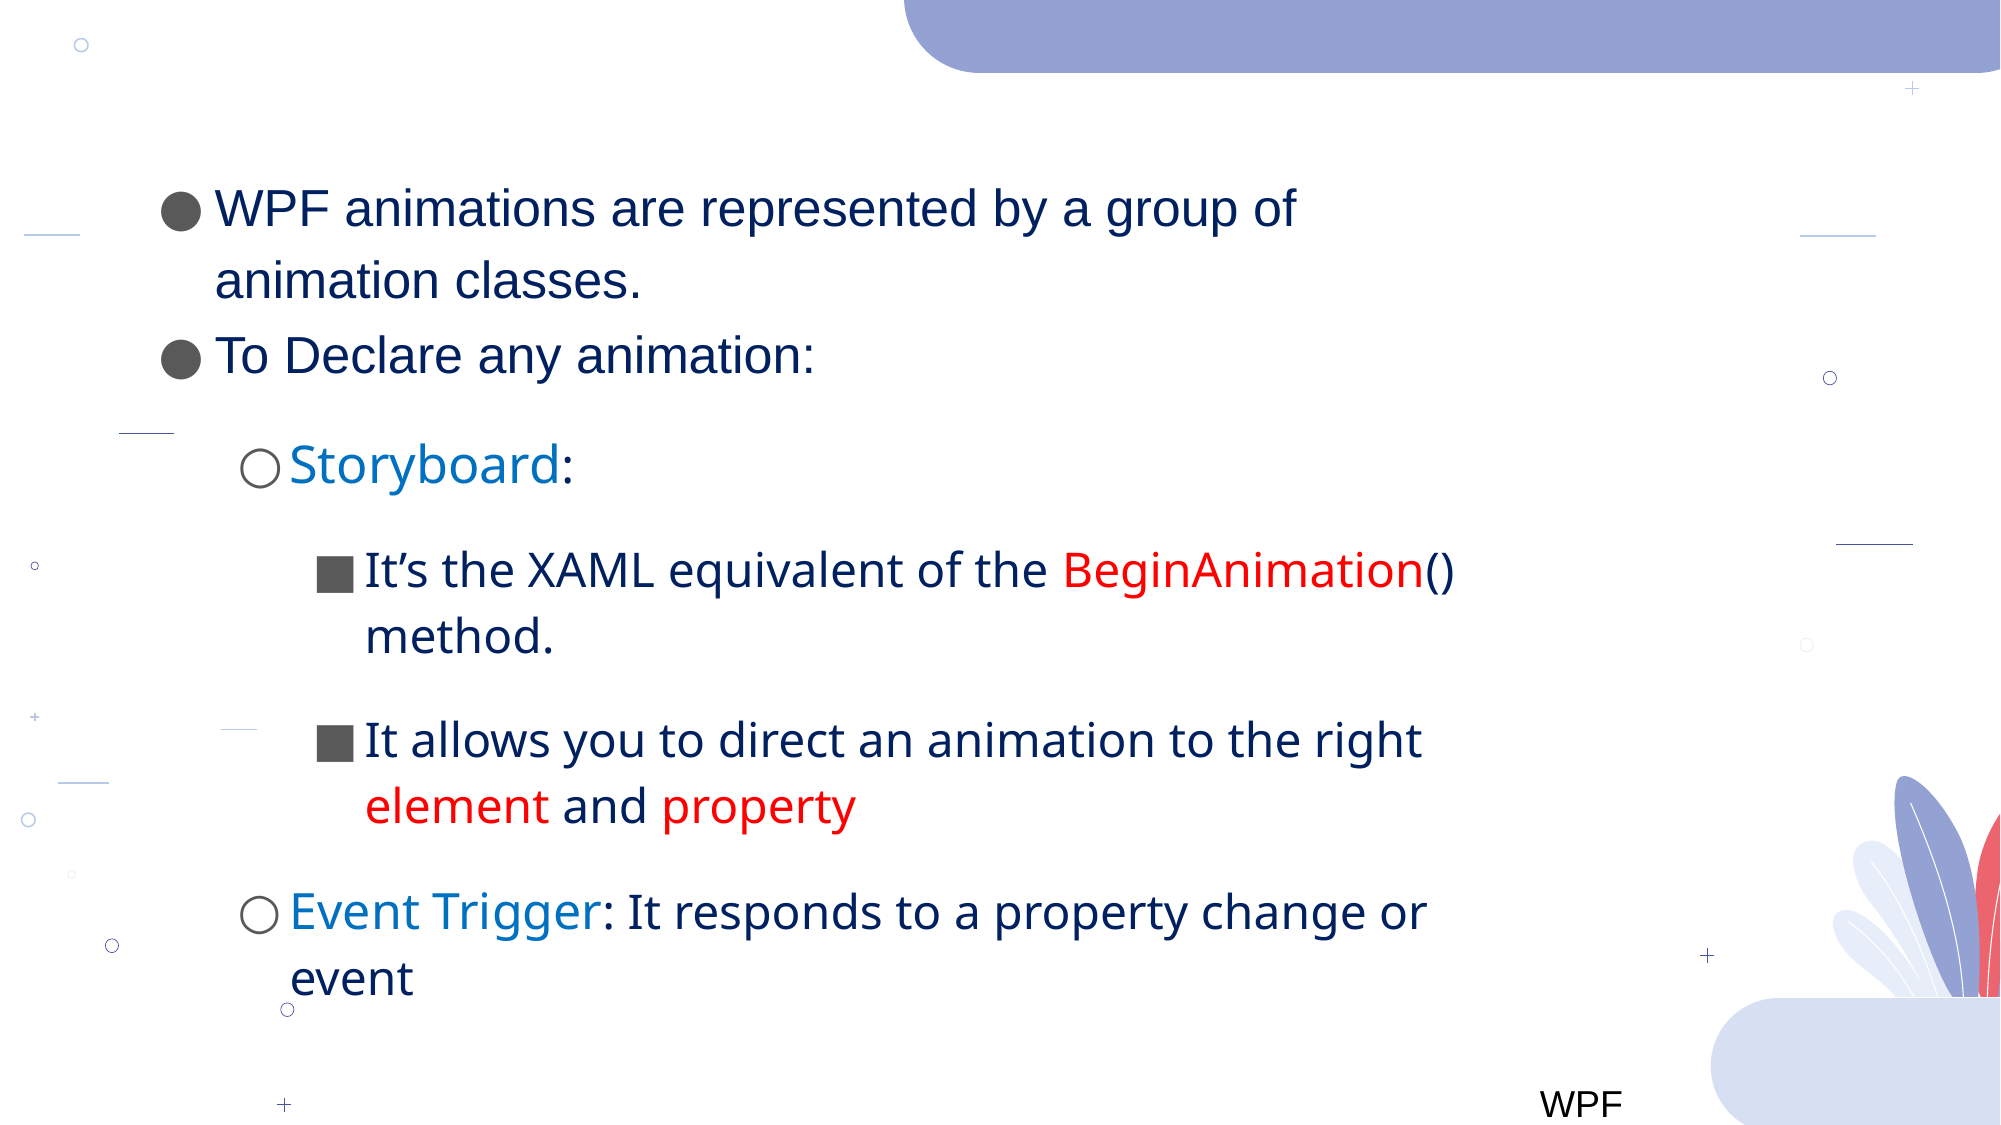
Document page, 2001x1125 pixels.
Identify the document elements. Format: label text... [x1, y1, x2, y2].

text_box Storyboards [425, 62, 1750, 175]
list WPF animations are represented by a group of animation classes. To Declare any animation: Storyboard: It’s the XAML equivalent of the BeginAnimation() method. It allows you to direct an animation to the right element and property Event Trigger: It responds to a property change or event [124, 149, 1512, 1011]
footer WPF [1524, 1072, 2000, 1125]
